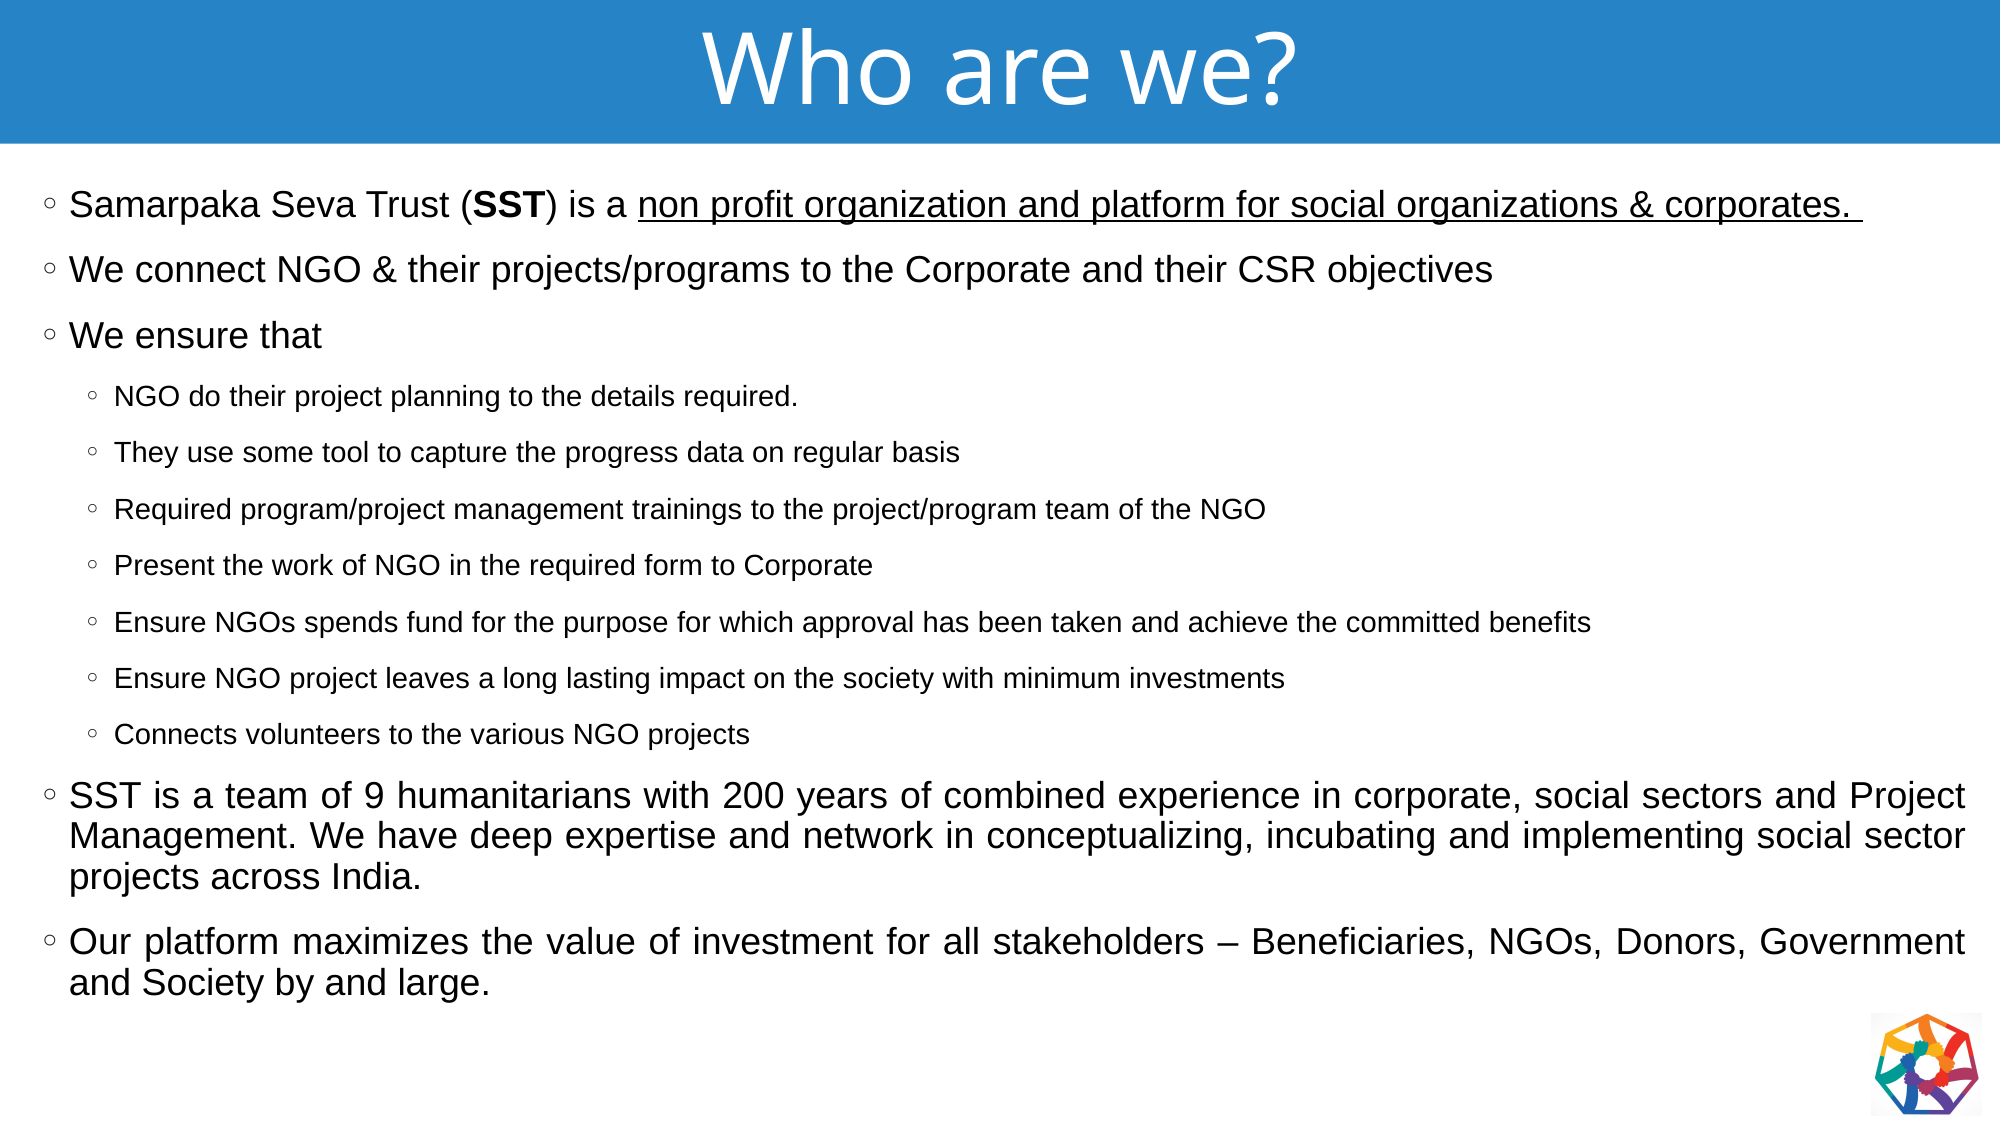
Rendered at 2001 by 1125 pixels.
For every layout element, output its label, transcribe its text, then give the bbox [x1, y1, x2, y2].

title Who are we? [0, 0, 2000, 144]
list Samarpaka Seva Trust (SST) is a non profit organization and platform for social organizations & corporates. We connect NGO & their projects/programs to the Corporate and their CSR objectives We ensure that NGO do their project planning to the details required. They use some tool to capture the progress data on regular basis Required program/project management trainings to the project/program team of the NGO Present the work of NGO in the required form to Corporate Ensure NGOs spends fund for the purpose for which approval has been taken and achieve the committed benefits Ensure NGO project leaves a long lasting impact on the society with minimum investments Connects volunteers to the various NGO projects SST is a team of 9 humanitarians with 200 years of combined experience in corporate, social sectors and Project Management. We have deep expertise and network in conceptualizing, incubating and implementing social sector projects across India. Our platform maximizes the value of investment for all stakeholders – Beneficiaries, NGOs, Donors, Government and Society by and large. [23, 177, 1982, 1001]
picture [1871, 1013, 1982, 1116]
